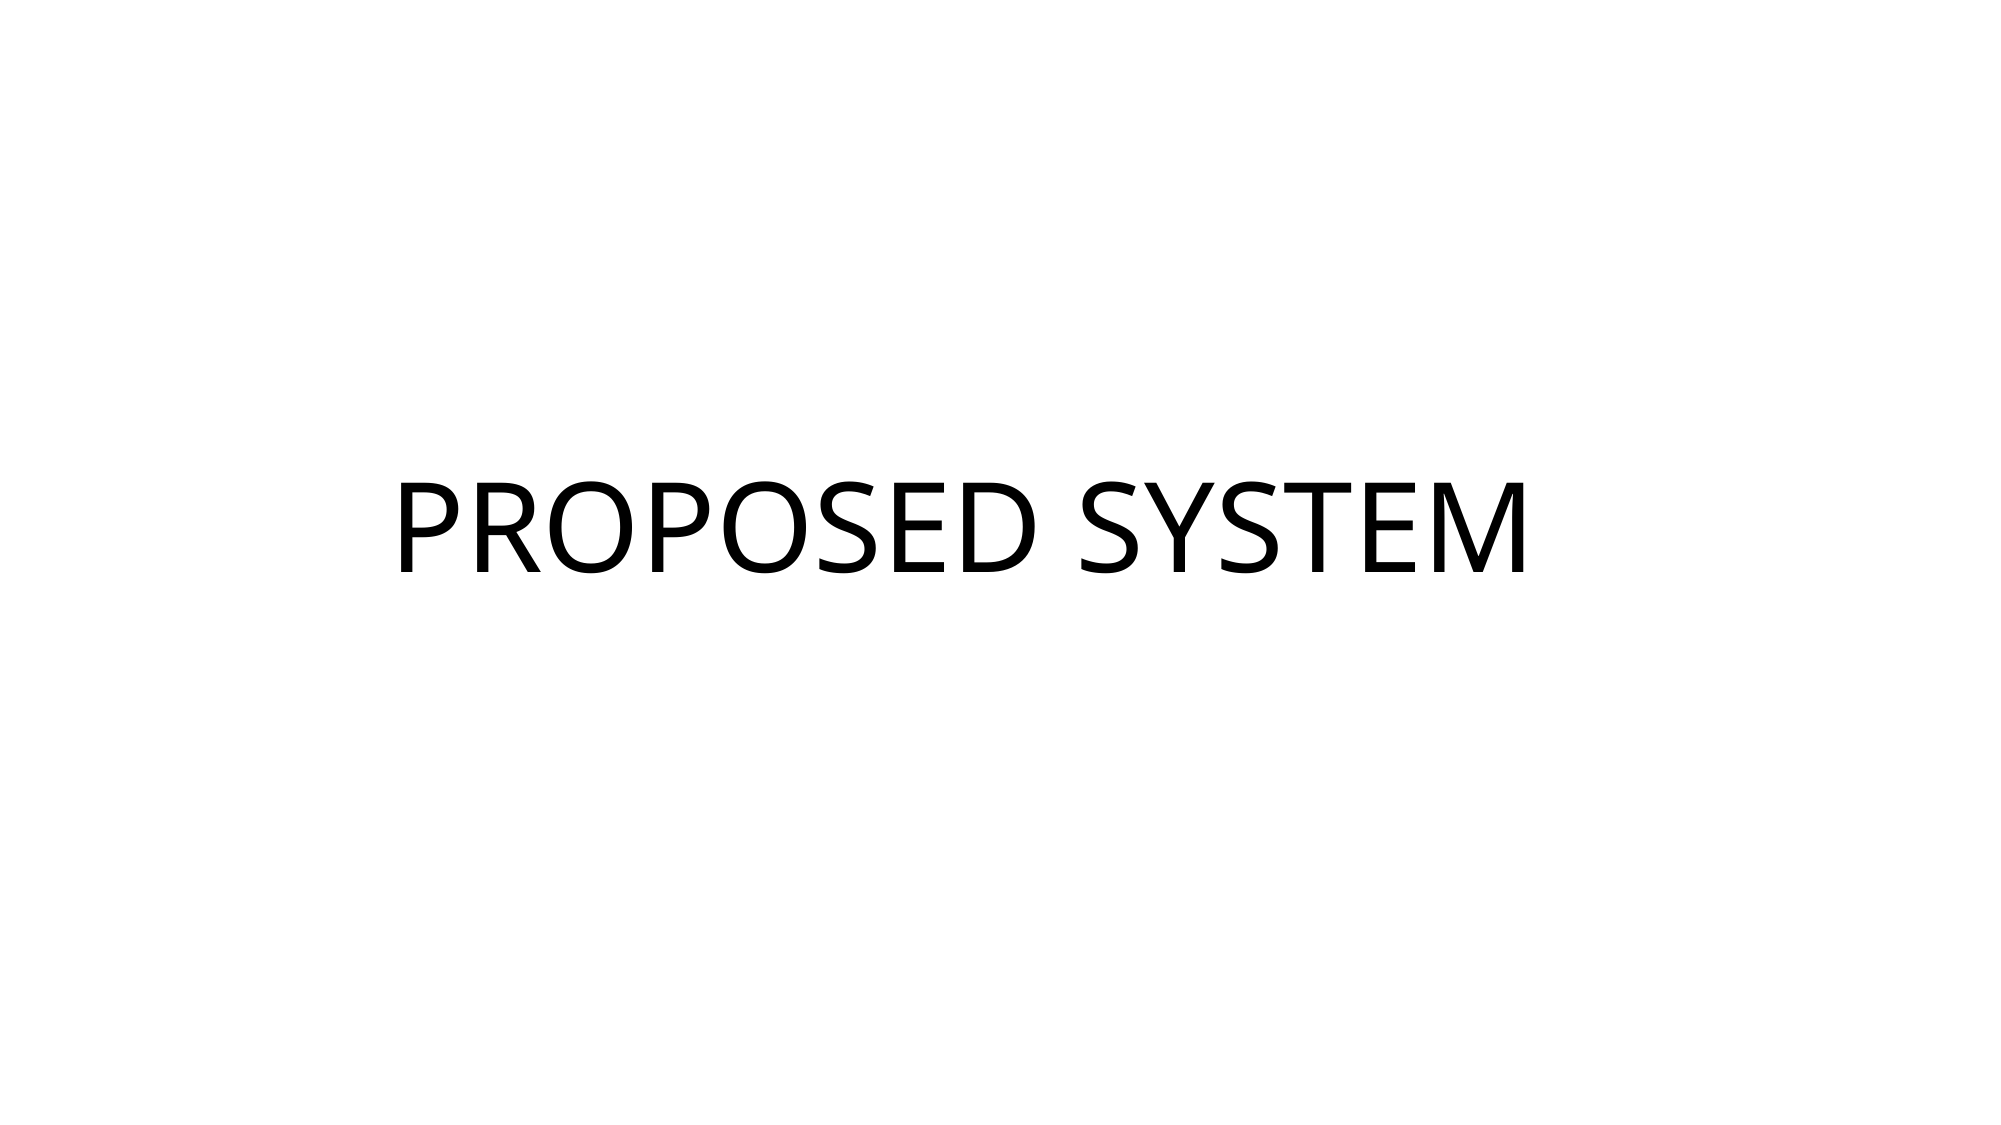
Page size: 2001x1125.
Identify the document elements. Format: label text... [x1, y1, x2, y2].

title PROPOSED SYSTEM [374, 139, 2000, 607]
